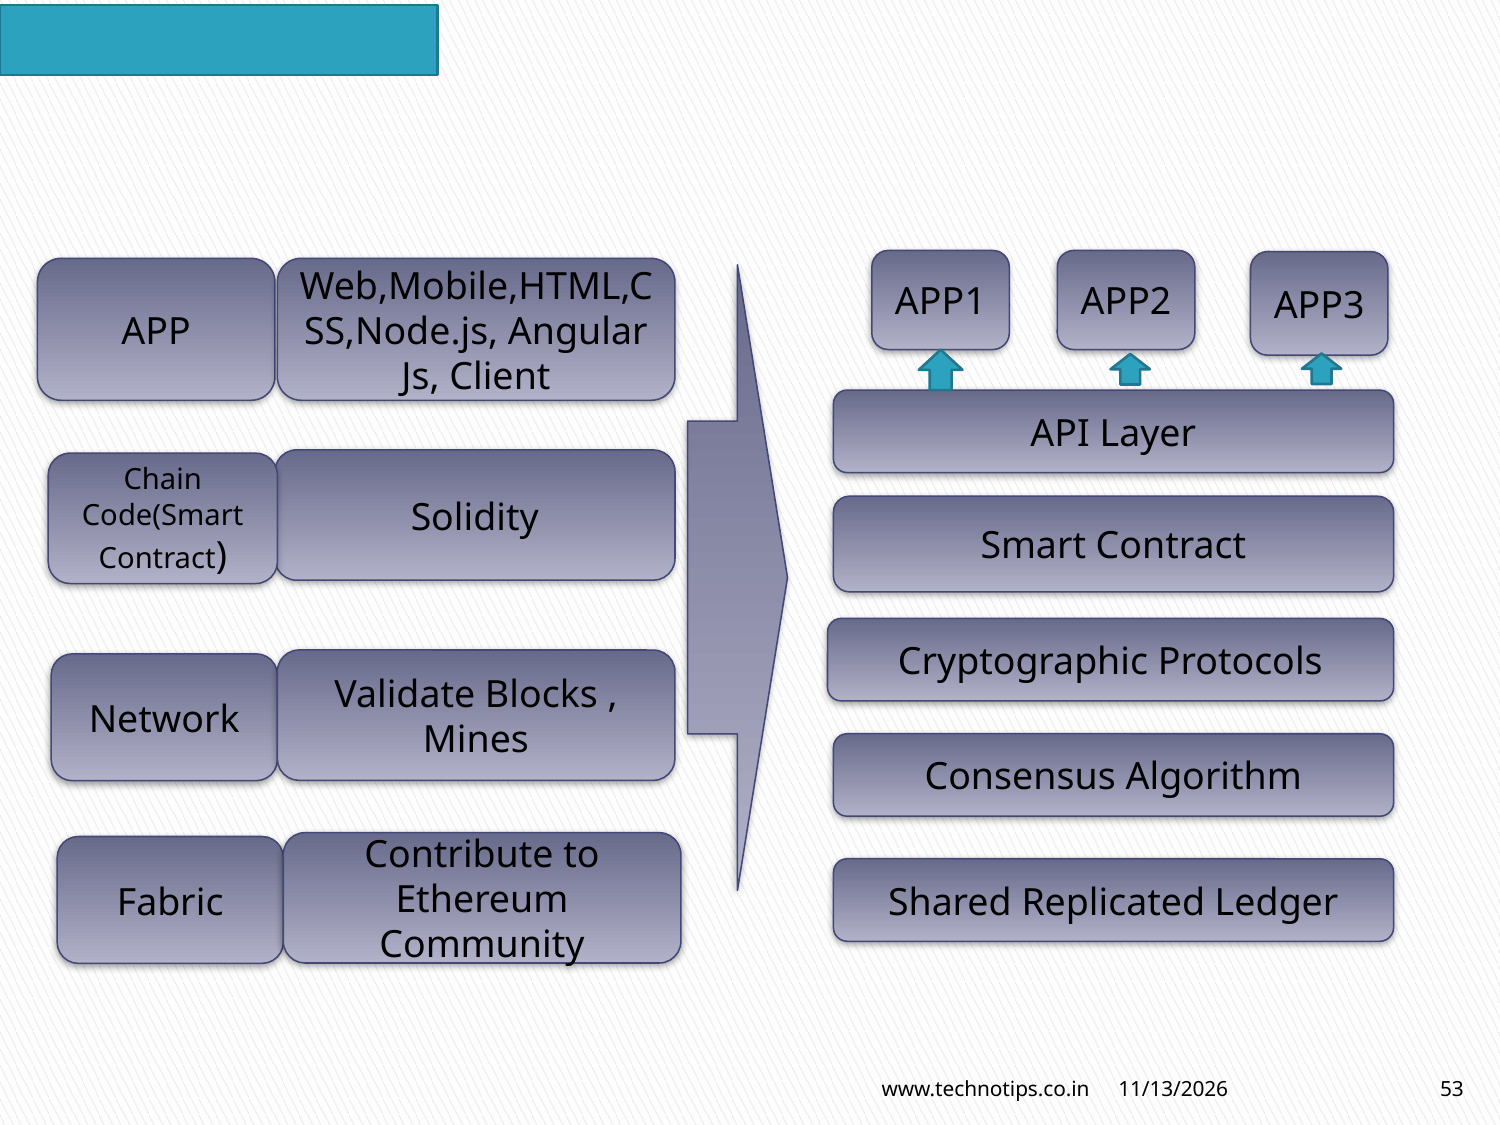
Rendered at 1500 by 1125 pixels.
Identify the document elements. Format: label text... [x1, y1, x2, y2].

text_box Fabric [56, 835, 280, 965]
text_box Cryptographic Protocols [826, 617, 1395, 702]
text_box Web,Mobile,HTML,CSS,Node.js, Angular Js, Client [276, 257, 676, 402]
text_box APP3 [1249, 250, 1389, 356]
text_box Contribute to Ethereum Community [282, 831, 682, 964]
title Blockchain Roles [0, 4, 439, 76]
text_box APP1 [871, 249, 1011, 351]
text_box APP2 [1056, 249, 1196, 351]
text_box APP [36, 257, 274, 402]
text_box Network [50, 653, 275, 782]
text_box Consensus Algorithm [832, 732, 1395, 818]
text_box Validate Blocks , Mines [276, 649, 676, 782]
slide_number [1105, 1051, 1418, 1112]
slide_number 53 [1418, 1051, 1479, 1112]
text_box [1109, 352, 1152, 386]
text_box [917, 348, 964, 392]
text_box API Layer [832, 389, 1395, 474]
footer www.technotips.co.in [718, 1051, 1105, 1112]
text_box Chain Code(Smart Contract) [47, 452, 279, 585]
text_box [686, 264, 789, 892]
text_box Shared Replicated Ledger [832, 857, 1395, 943]
text_box Solidity [276, 449, 676, 581]
text_box Smart Contract [832, 495, 1395, 593]
text_box [1300, 352, 1343, 386]
